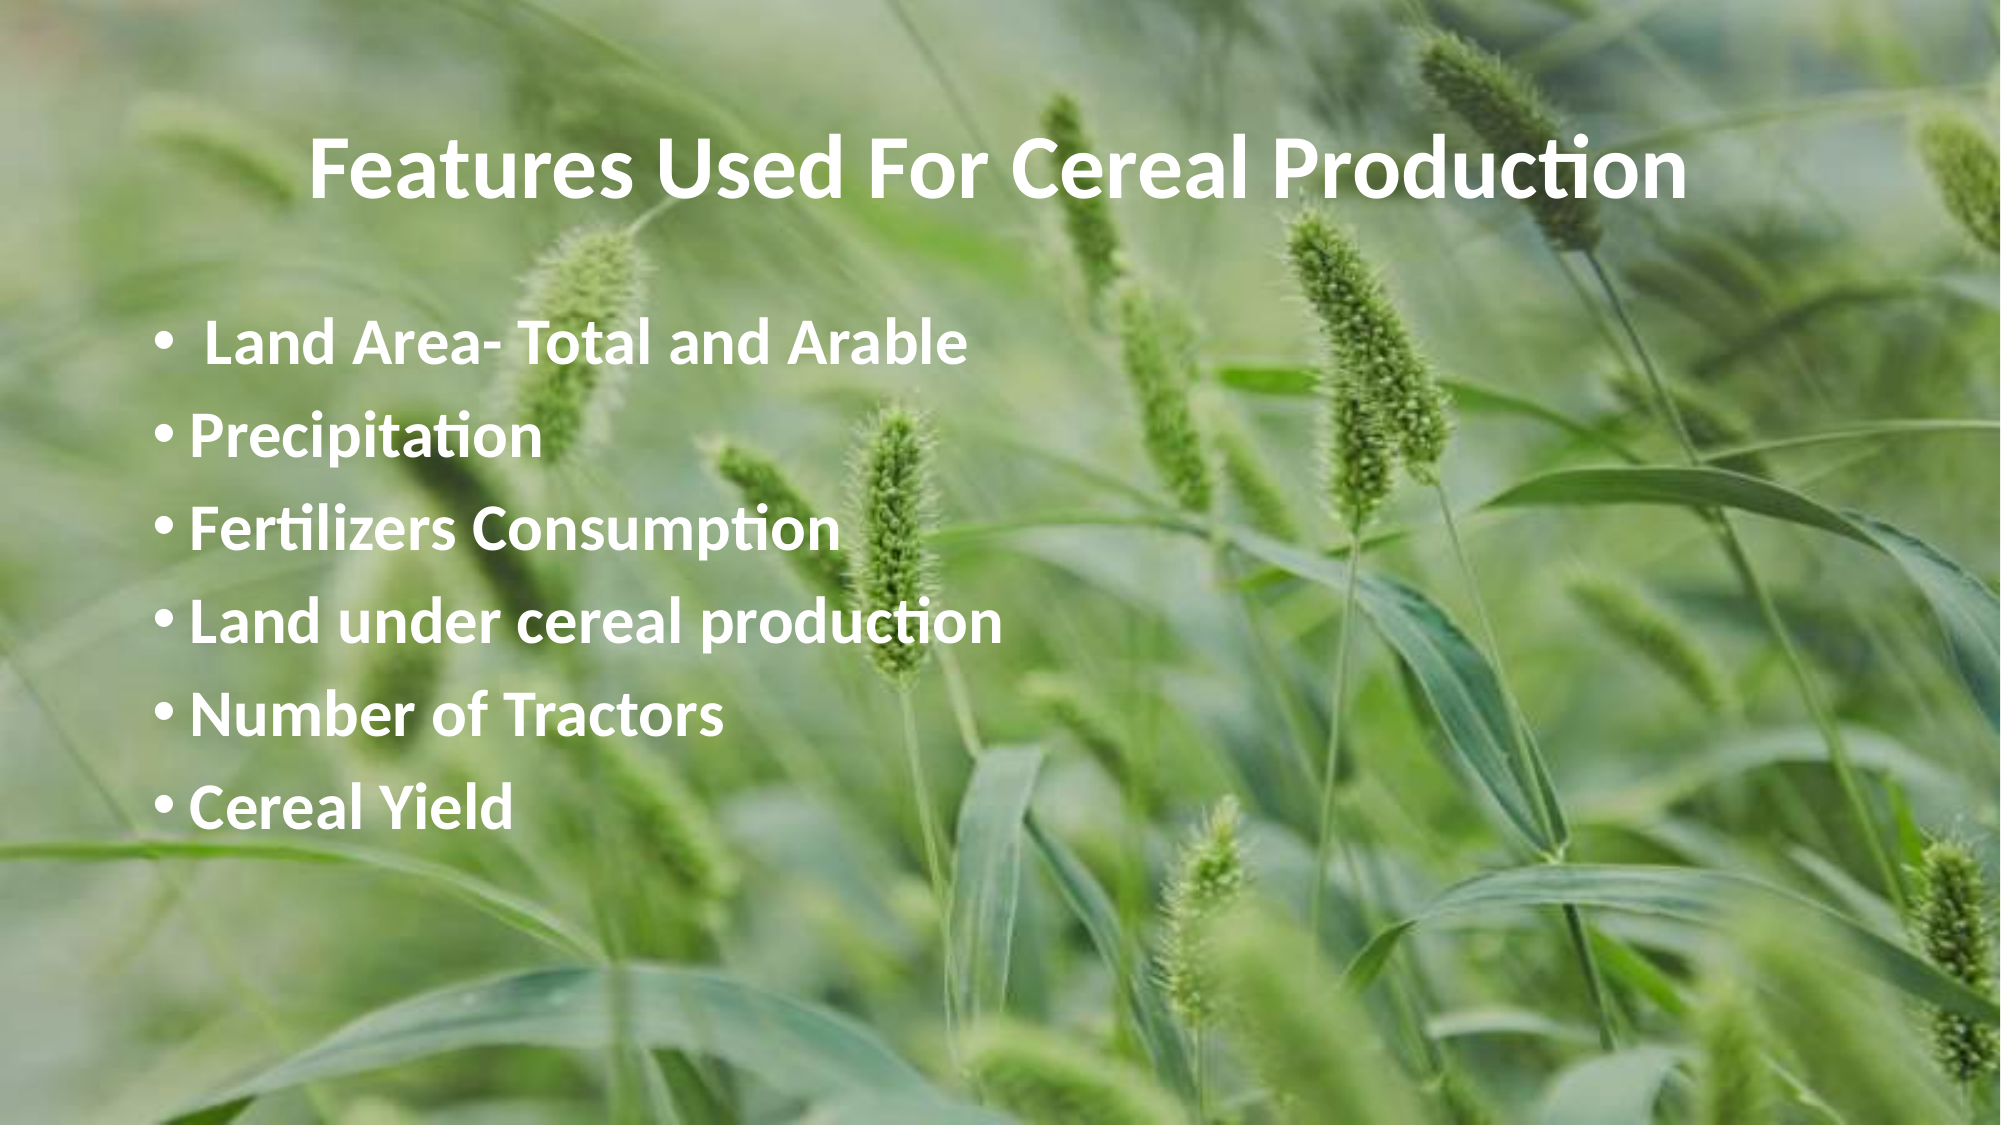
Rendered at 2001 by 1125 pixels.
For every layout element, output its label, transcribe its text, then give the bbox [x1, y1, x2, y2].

picture [0, 0, 2001, 1125]
list Land Area- Total and Arable Precipitation Fertilizers Consumption Land under cereal production Number of Tractors Cereal Yield [137, 299, 1863, 1014]
title Features Used For Cereal Production [137, 59, 1863, 278]
